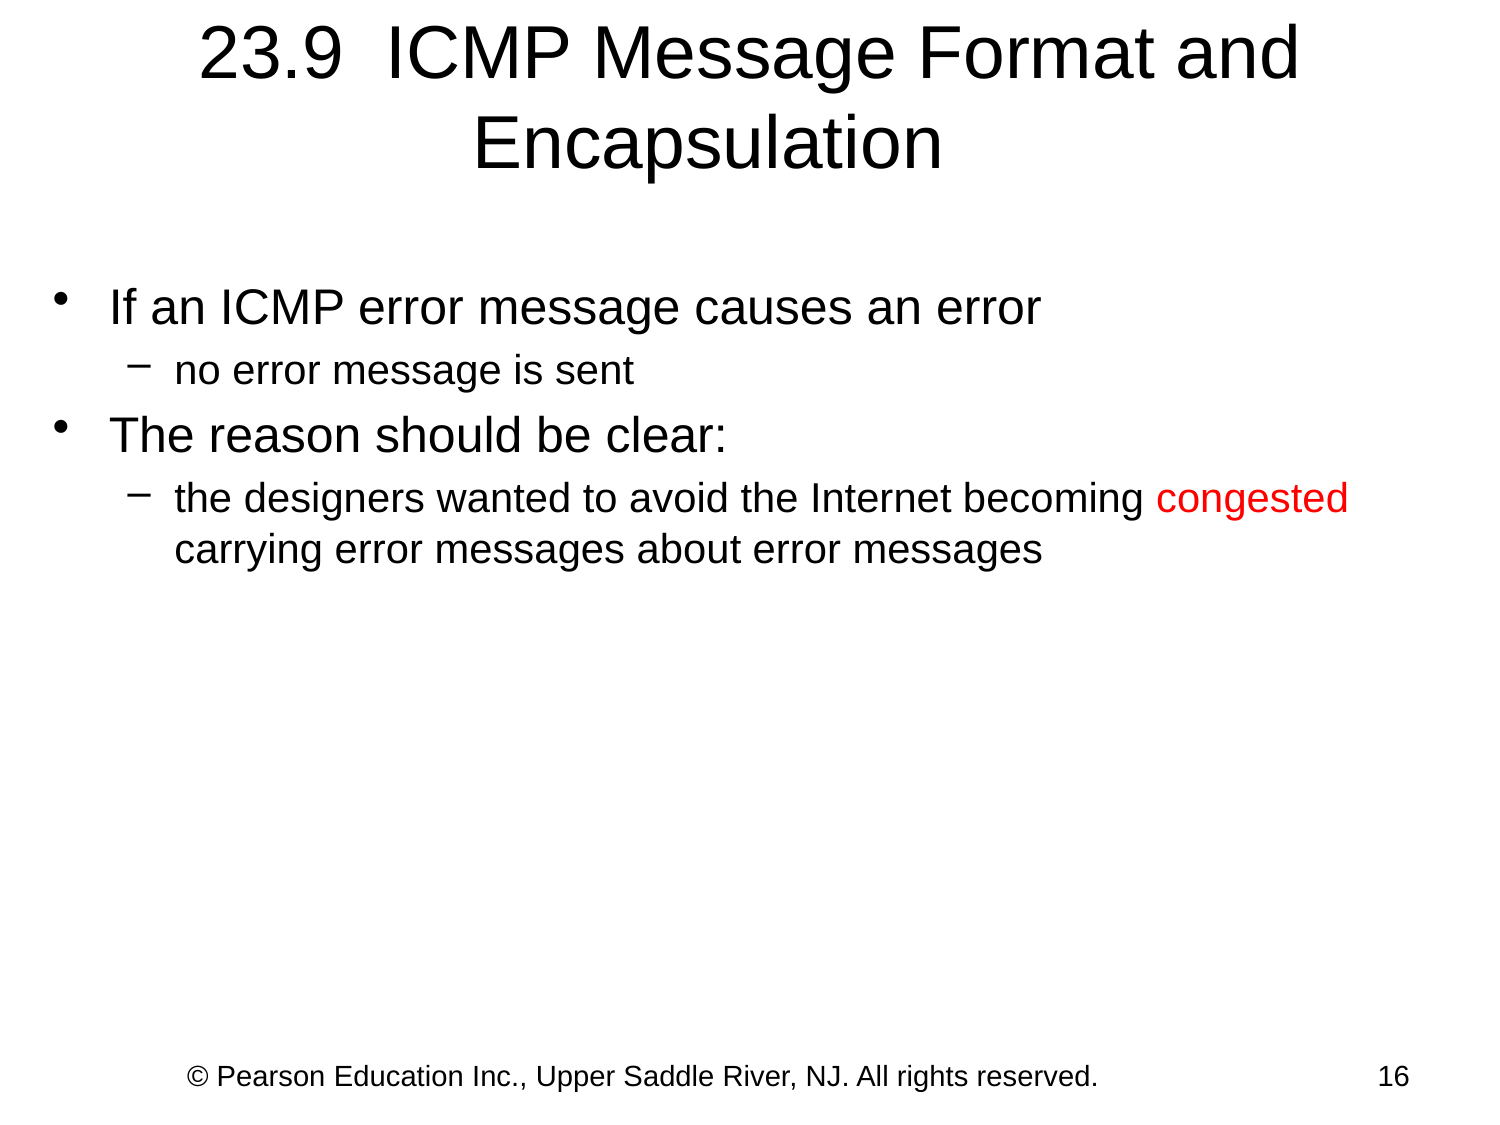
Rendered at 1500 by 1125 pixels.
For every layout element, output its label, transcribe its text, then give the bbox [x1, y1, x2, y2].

slide_number 16 [1224, 1049, 1426, 1103]
footer © Pearson Education Inc., Upper Saddle River, NJ. All rights reserved. [87, 1049, 1201, 1103]
title 23.9 ICMP Message Format and Encapsulation [37, 0, 1463, 188]
list If an ICMP error message causes an error no error message is sent The reason should be clear: the designers wanted to avoid the Internet becoming congested carrying error messages about error messages [37, 267, 1495, 598]
